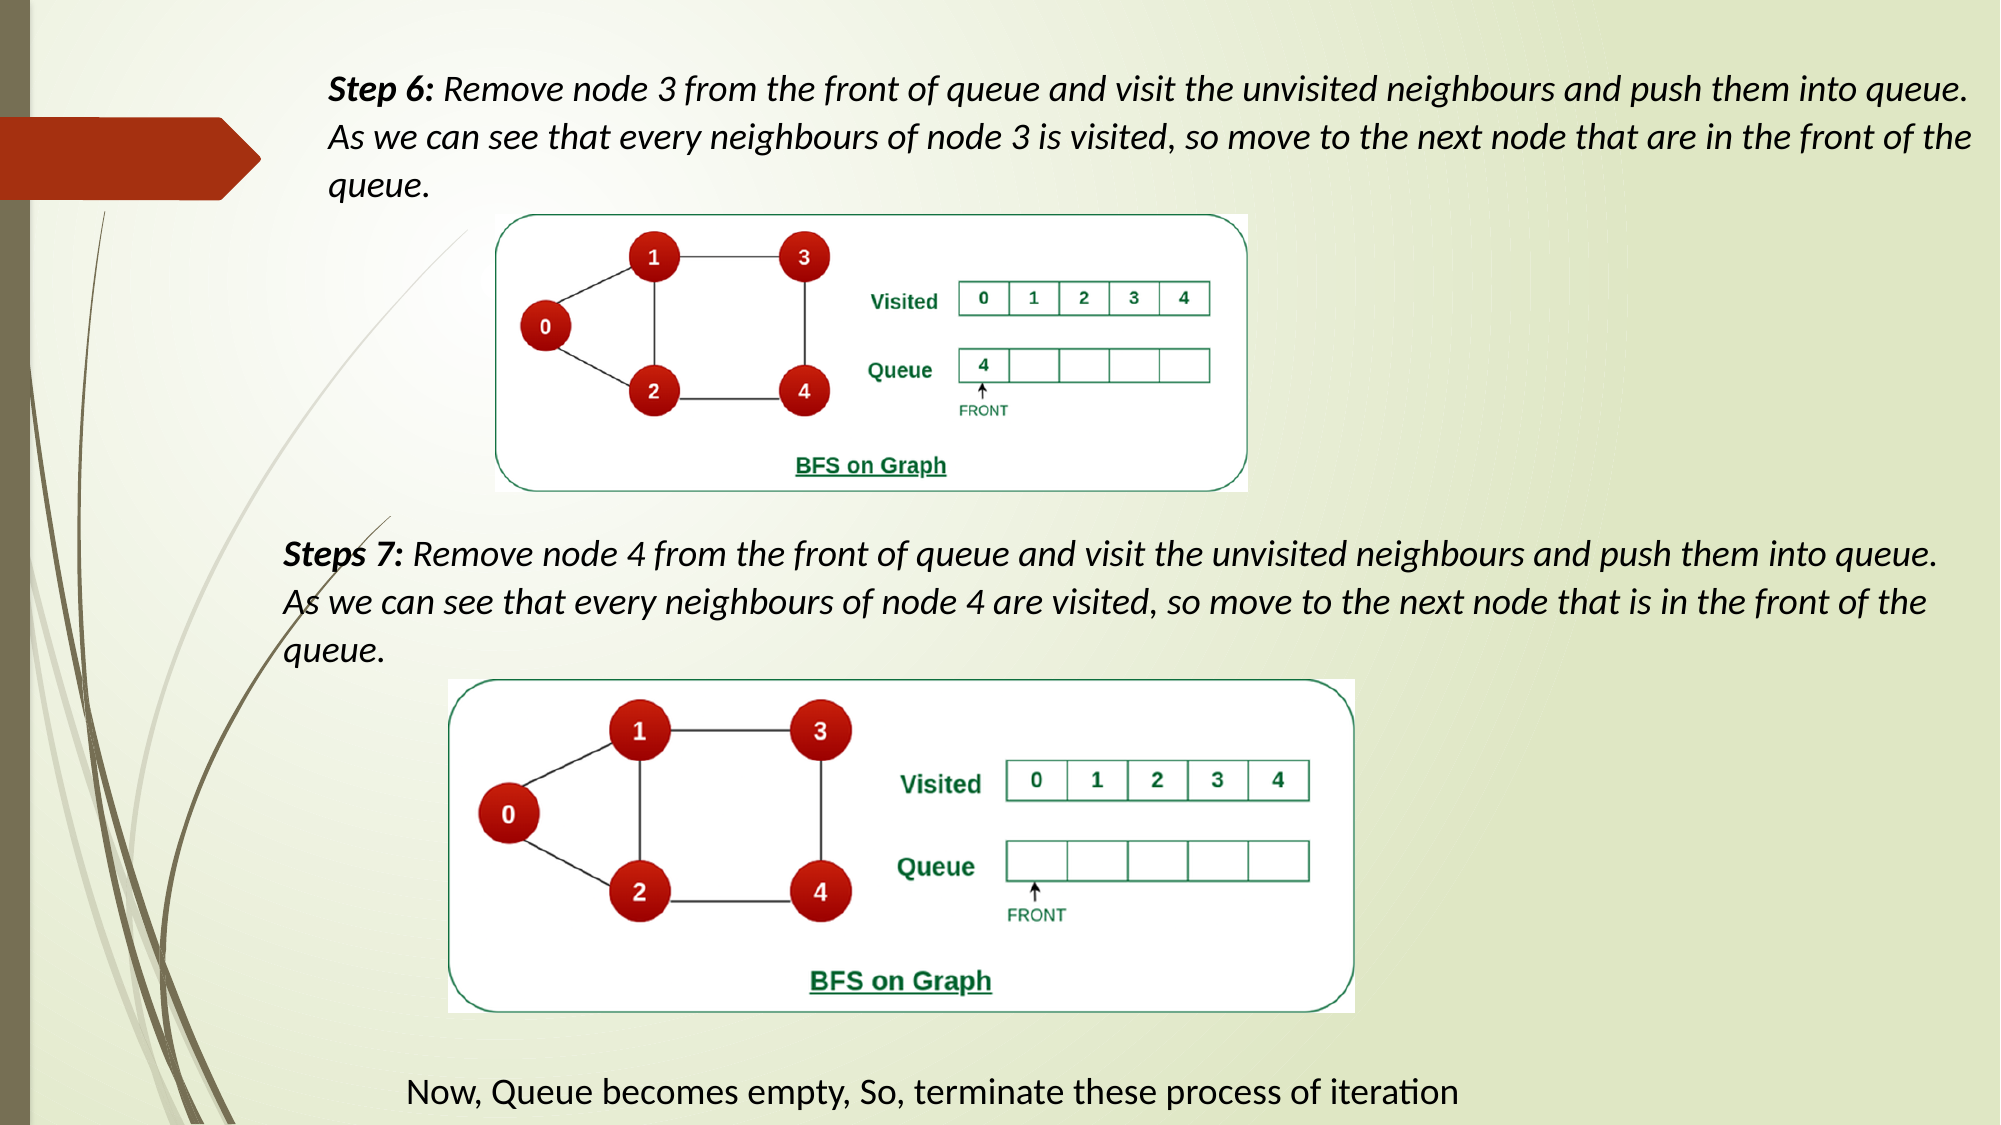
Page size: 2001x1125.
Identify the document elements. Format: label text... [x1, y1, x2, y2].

text_box Steps 7: Remove node 4 from the front of queue and visit the unvisited neighbours and push them into queue. As we can see that every neighbours of node 4 are visited, so move to the next node that is in the front of the queue. [268, 518, 1985, 678]
text_box Now, Queue becomes empty, So, terminate these process of iteration [391, 1059, 1476, 1120]
text_box Step 6: Remove node 3 from the front of queue and visit the unvisited neighbours and push them into queue. As we can see that every neighbours of node 3 is visited, so move to the next node that are in the front of the queue. [313, 53, 2000, 213]
picture [448, 678, 1355, 1013]
picture [495, 214, 1248, 492]
